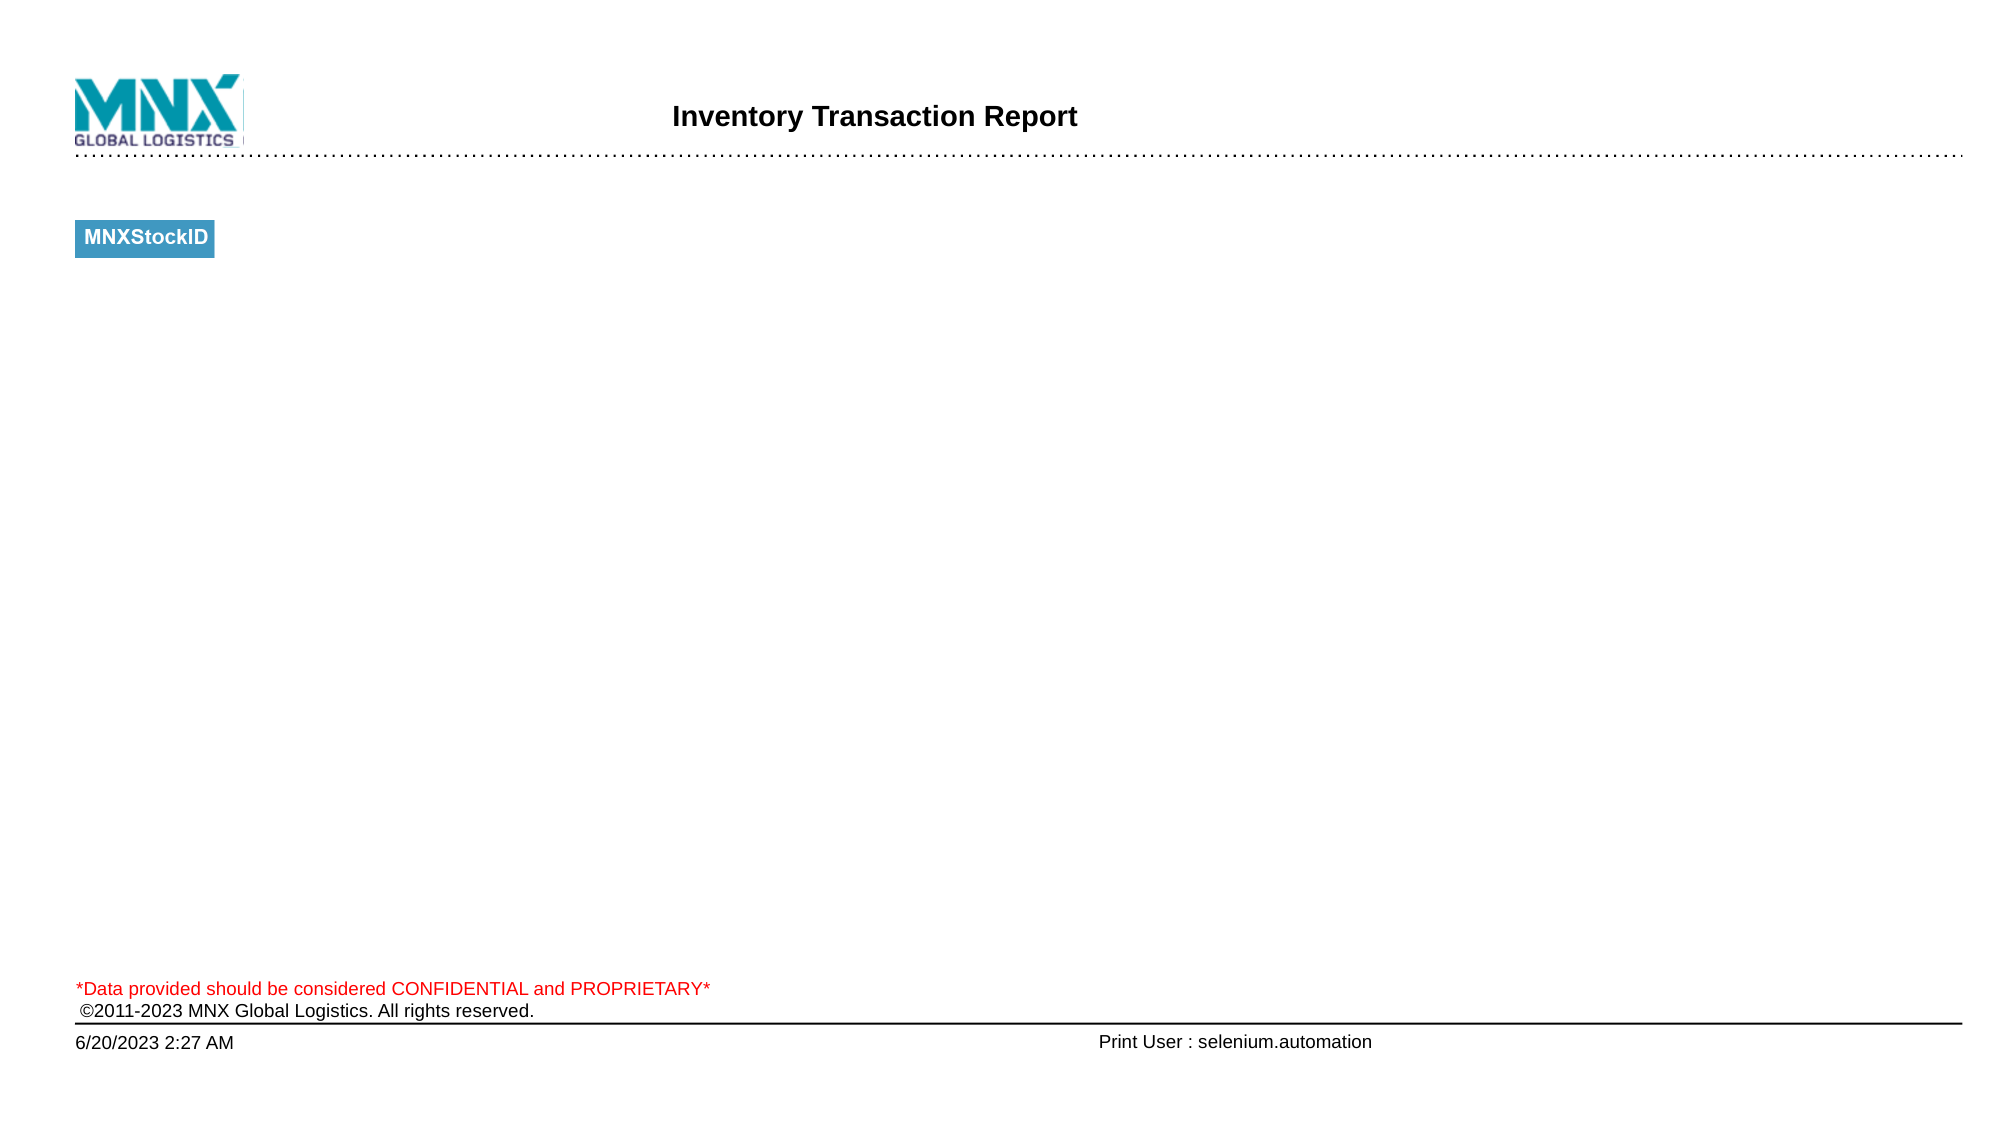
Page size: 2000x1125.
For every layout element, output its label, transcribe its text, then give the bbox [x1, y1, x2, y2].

text_box *Data provided should be considered CONFIDENTIAL and PROPRIETARY* [76, 977, 1771, 999]
text_box ©2011-2023 MNX Global Logistics. All rights reserved. [75, 998, 1770, 1020]
picture [75, 74, 286, 148]
text_box Print User : selenium.automation [1032, 1029, 1439, 1050]
text_box 6/20/2023 2:27 AM [75, 1030, 374, 1050]
picture [74, 219, 215, 296]
text_box Inventory Transaction Report [490, 94, 1260, 137]
